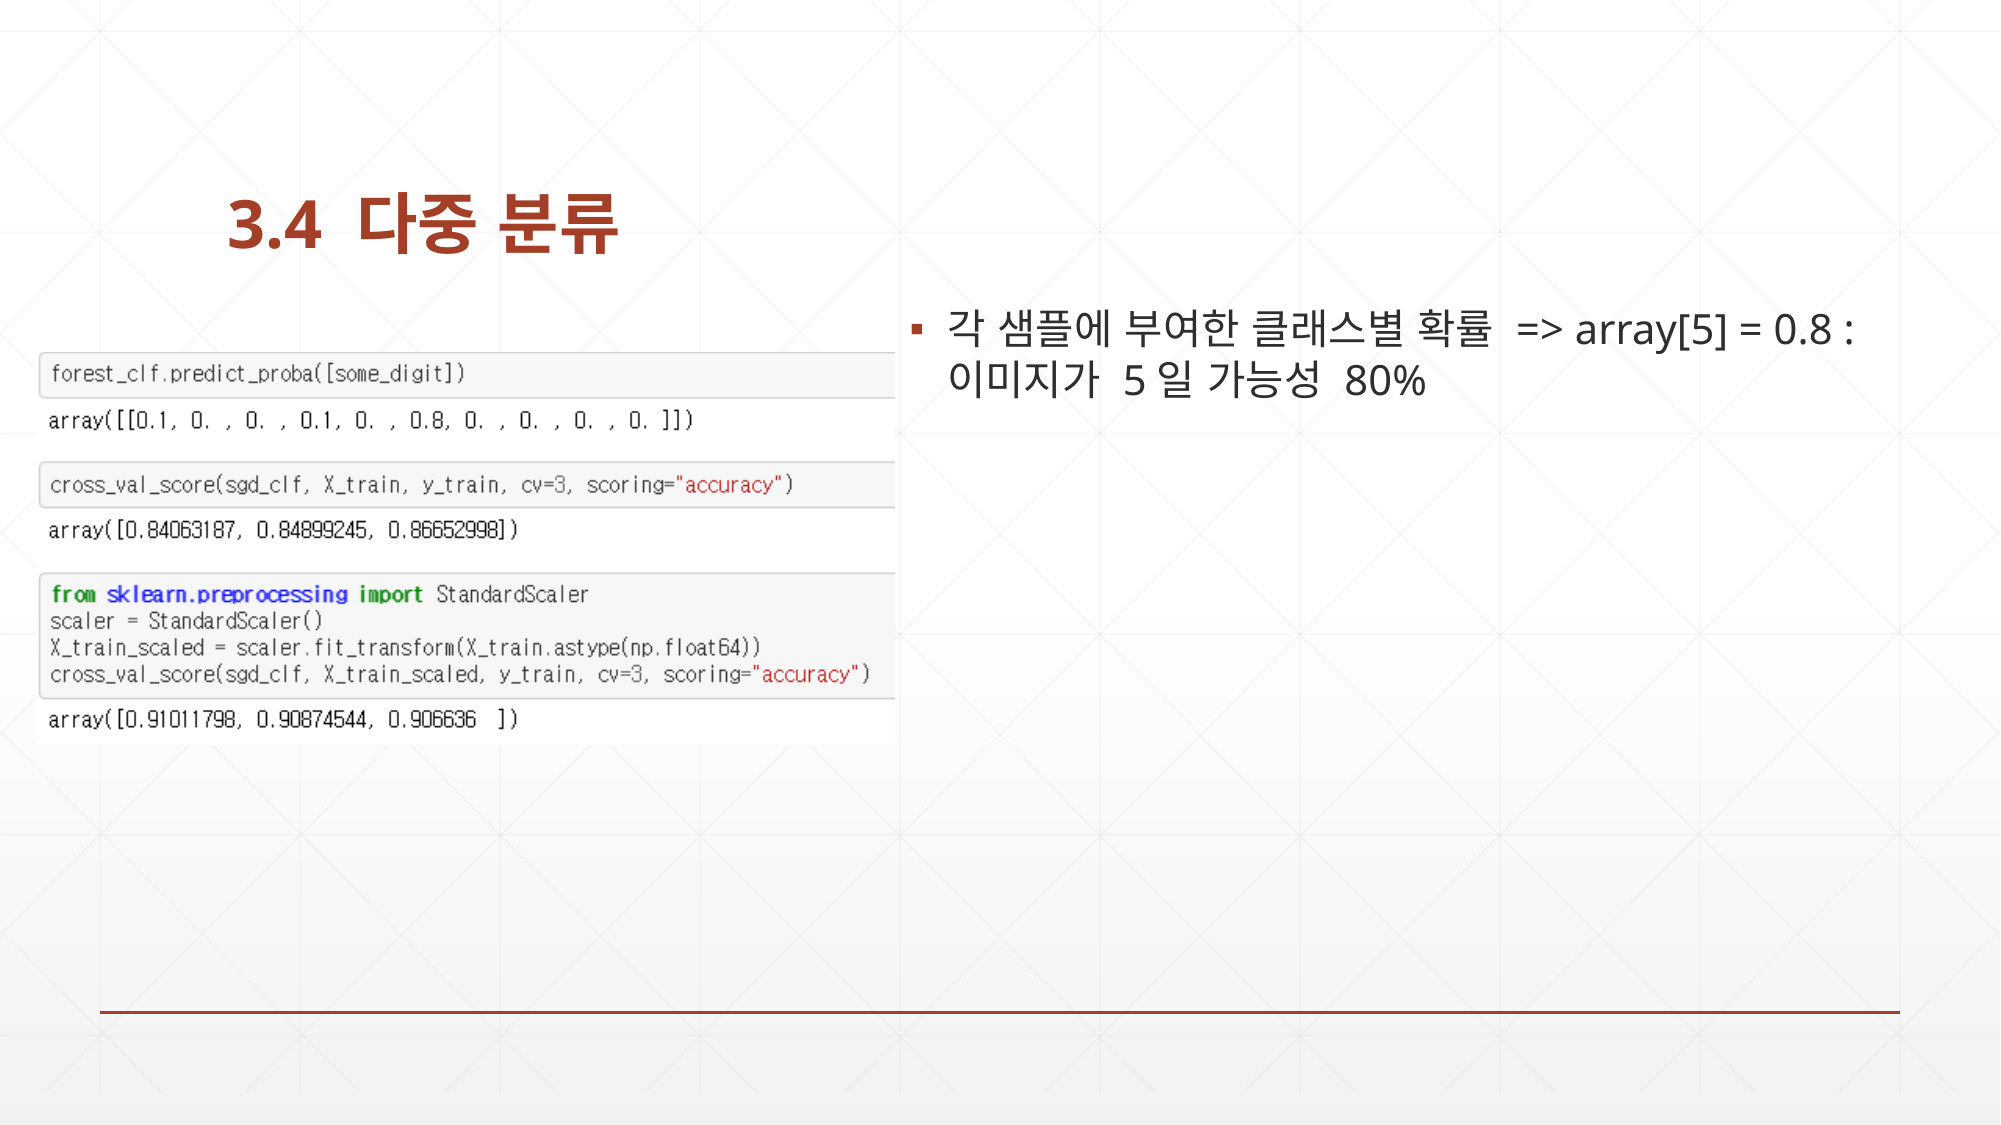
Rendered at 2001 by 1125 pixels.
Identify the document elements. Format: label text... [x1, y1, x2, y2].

text_box 각 샘플에 부여한 클래스별 확률 => array[5] = 0.8 : 이미지가 5일 가능성 80% [894, 295, 1886, 1006]
picture [36, 352, 895, 745]
title 3.4 다중 분류 [212, 82, 1788, 271]
